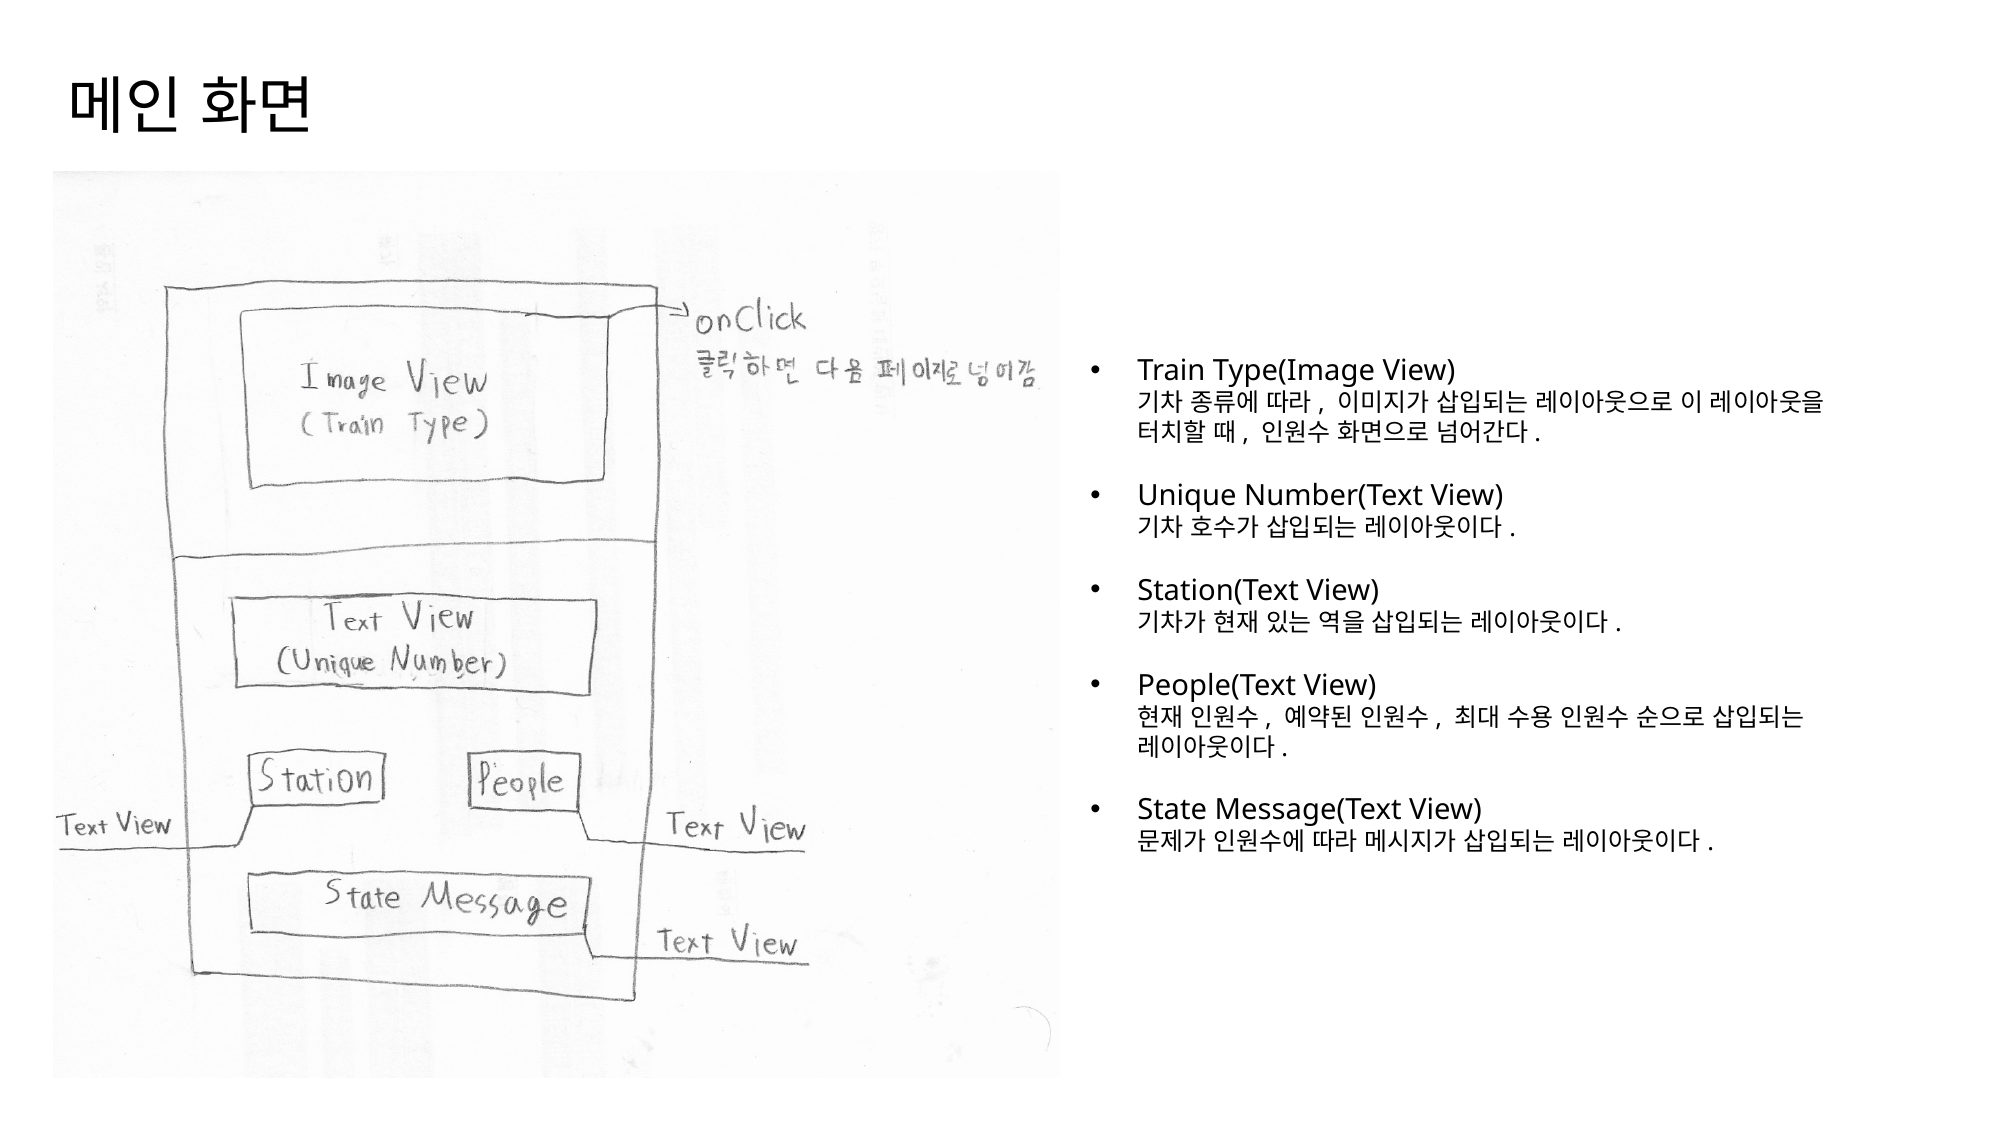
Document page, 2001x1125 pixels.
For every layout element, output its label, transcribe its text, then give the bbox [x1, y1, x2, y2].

picture [52, 171, 1060, 1078]
text_box Train Type(Image View) 기차 종류에 따라, 이미지가 삽입되는 레이아웃으로 이 레이아웃을 터치할 때, 인원수 화면으로 넘어간다. Unique Number(Text View) 기차 호수가 삽입되는 레이아웃이다. Station(Text View) 기차가 현재 있는 역을 삽입되는 레이아웃이다. People(Text View) 현재 인원수, 예약된 인원수, 최대 수용 인원수 순으로 삽입되는 레이아웃이다. State Message(Text View) 문제가 인원수에 따라 메시지가 삽입되는 레이아웃이다. [1075, 344, 1889, 864]
text_box 메인 화면 [53, 59, 383, 149]
